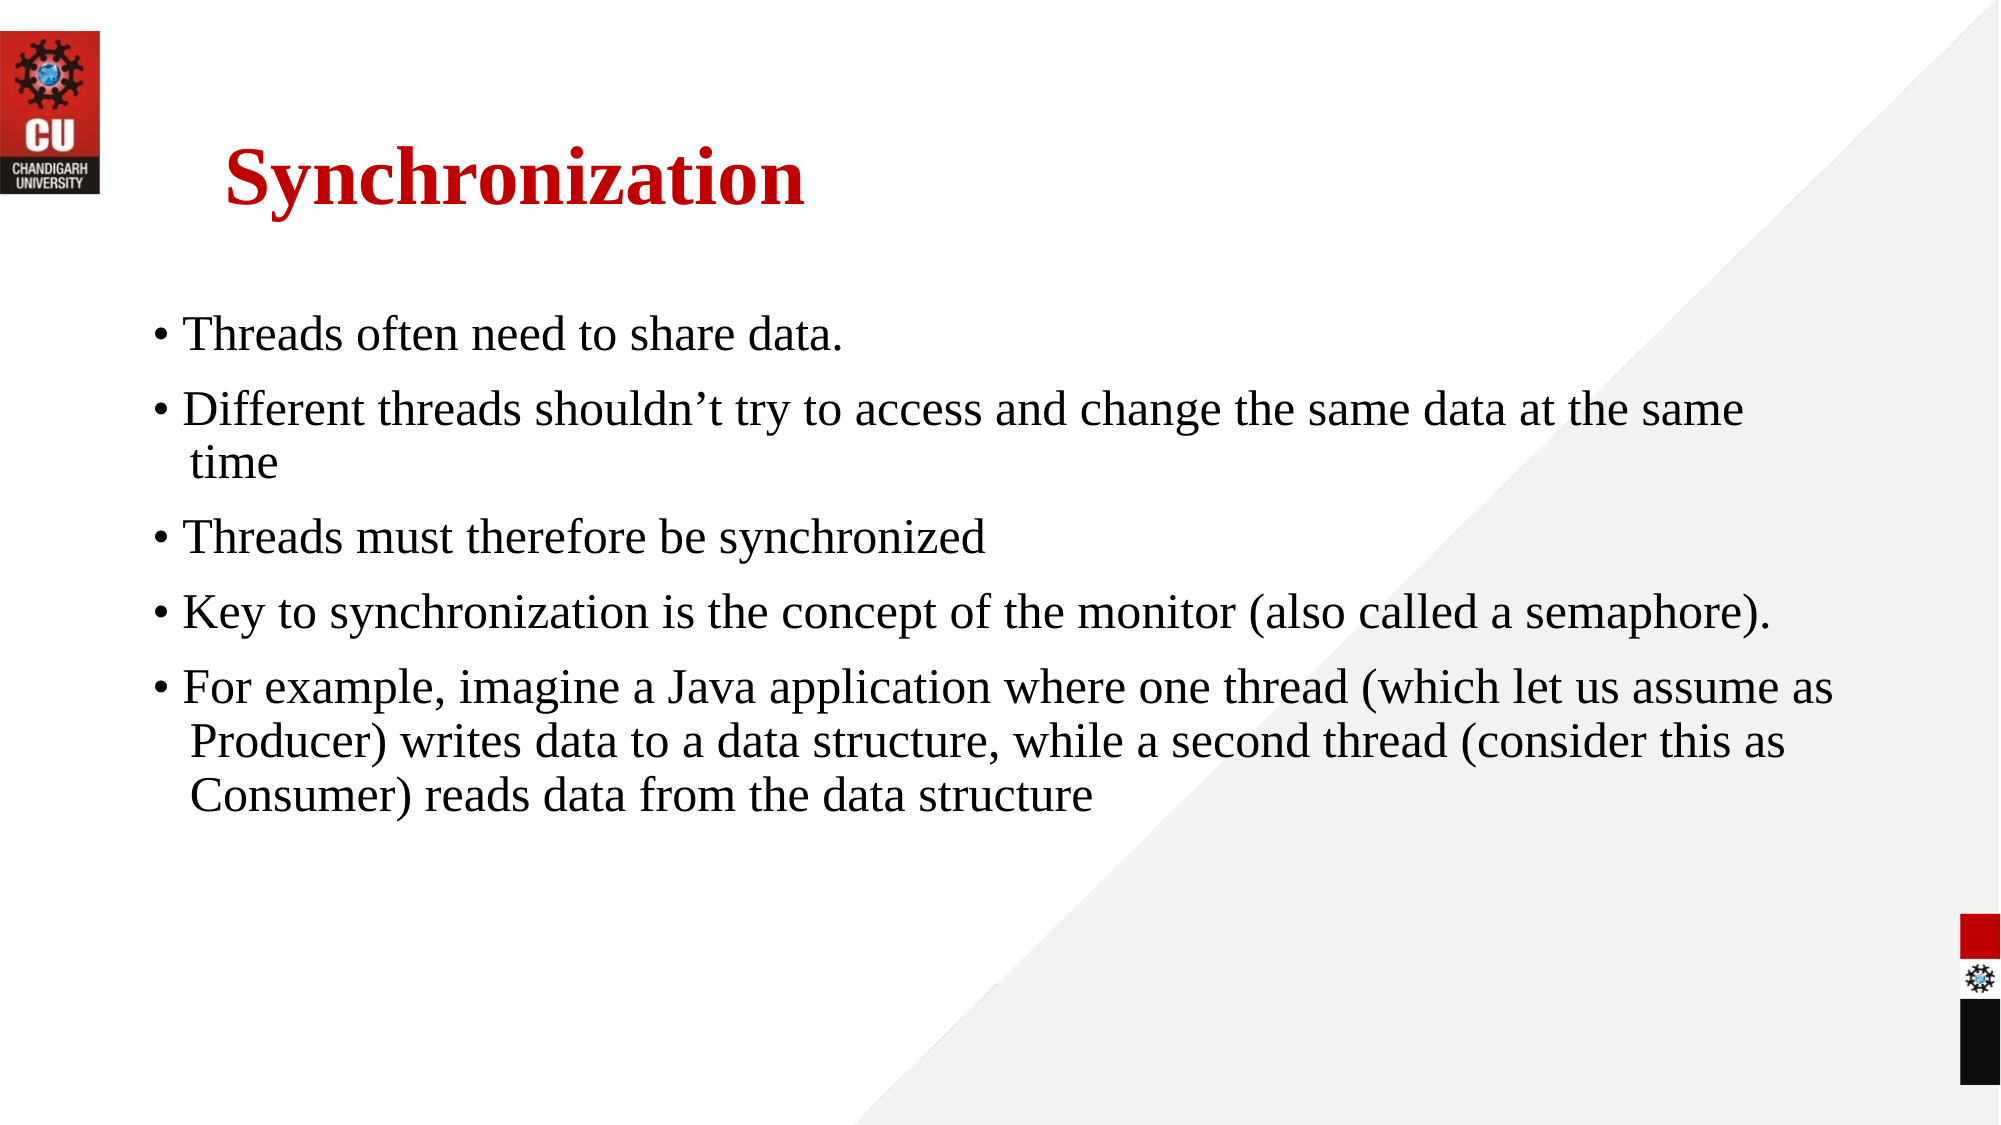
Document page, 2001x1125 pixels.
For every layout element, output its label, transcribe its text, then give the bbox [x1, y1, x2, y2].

picture [0, 0, 2001, 1125]
text_box Synchronization [209, 114, 822, 230]
list • Threads often need to share data. • Different threads shouldn’t try to access and change the same data at the same time • Threads must therefore be synchronized • Key to synchronization is the concept of the monitor (also called a semaphore). • For example, imagine a Java application where one thread (which let us assume as Producer) writes data to a data structure, while a second thread (consider this as Consumer) reads data from the data structure [137, 299, 1863, 1014]
